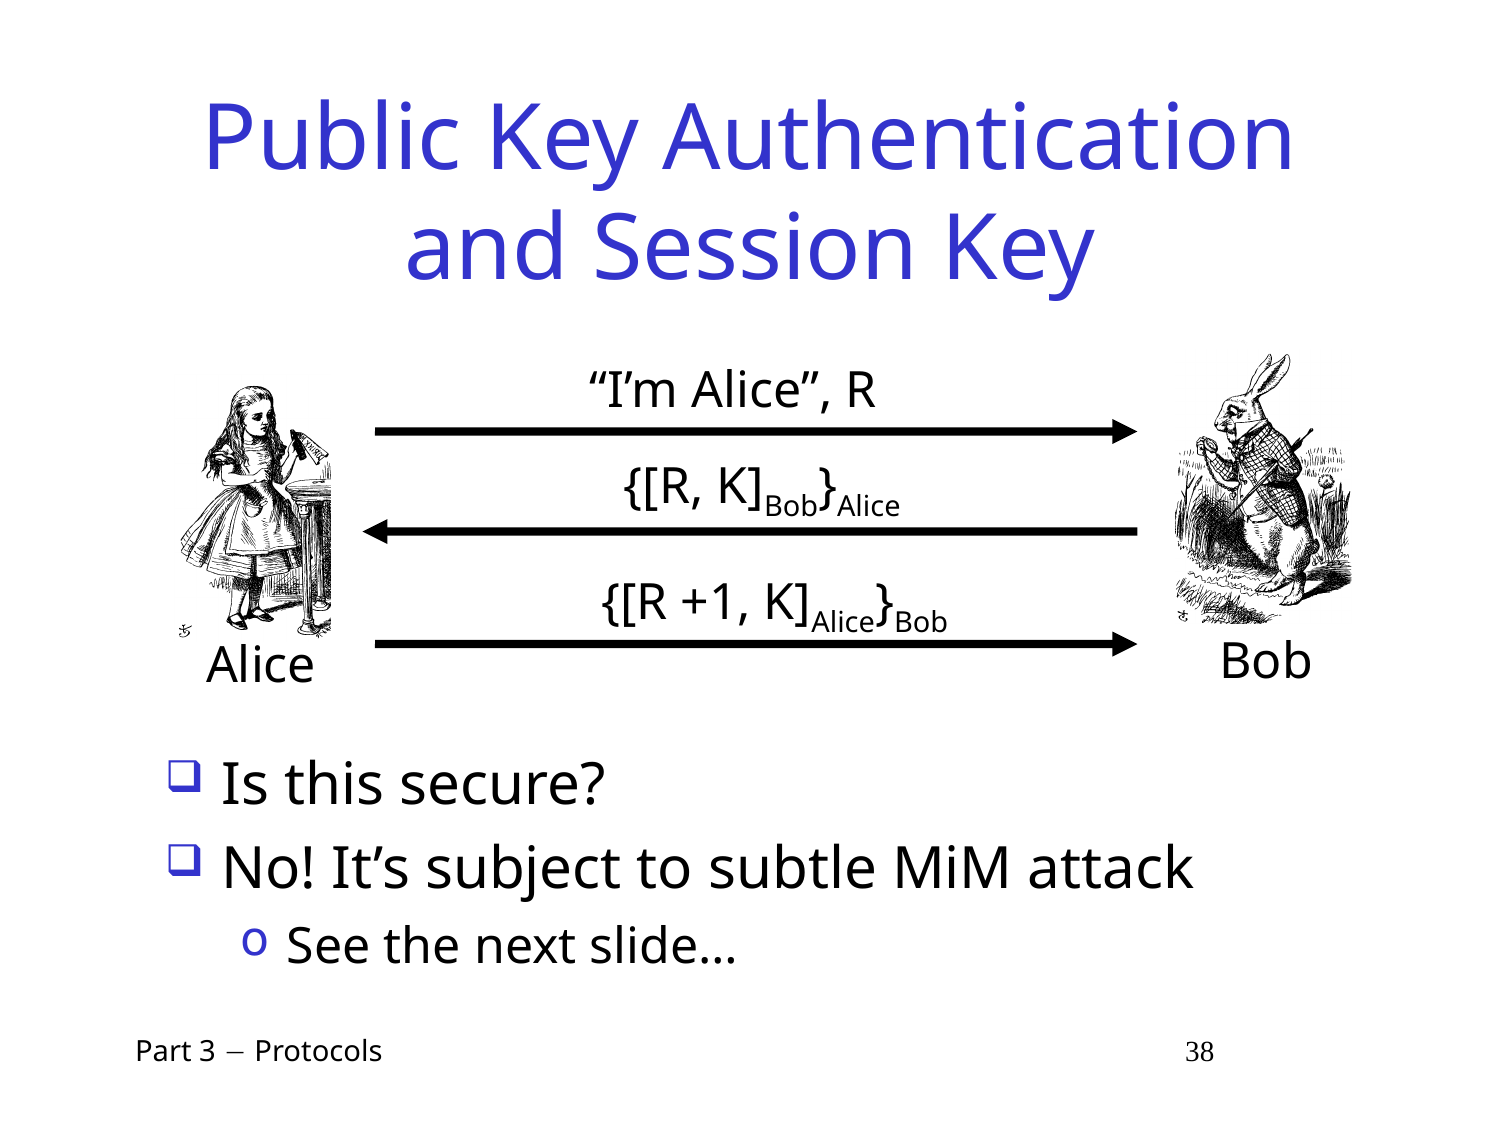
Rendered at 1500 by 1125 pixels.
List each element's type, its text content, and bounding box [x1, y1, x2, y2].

text_box Alice [191, 647, 332, 700]
text_box [374, 425, 1138, 438]
text_box {[R, K]Bob}Alice [608, 446, 916, 530]
picture [1174, 349, 1352, 624]
list Is this secure? No! It’s subject to subtle MiM attack See the next slide… [149, 749, 1413, 1001]
text_box {[R +1, K]Alice}Bob [586, 562, 964, 646]
text_box Bob [1204, 632, 1328, 697]
text_box [964, 637, 1138, 651]
text_box “I’m Alice”, R [574, 349, 892, 425]
footer Part 3  Protocols 38 [112, 1024, 1401, 1101]
text_box [362, 525, 1138, 538]
title Public Key Authentication and Session Key [112, 74, 1388, 301]
picture [174, 374, 331, 642]
